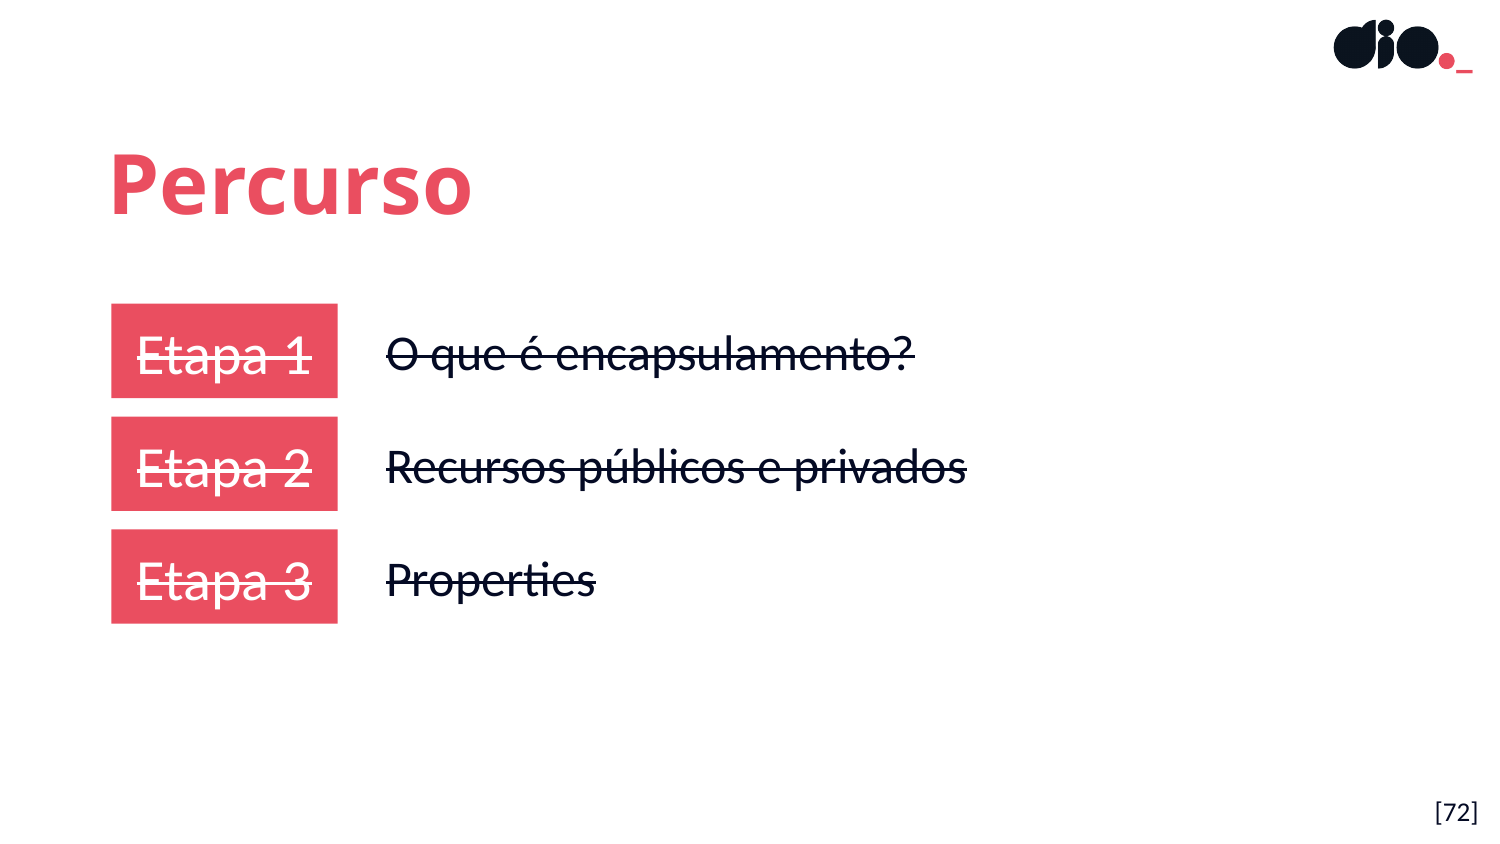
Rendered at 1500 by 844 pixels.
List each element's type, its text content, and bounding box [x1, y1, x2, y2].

slide_number [72] [1403, 779, 1494, 844]
text_box Etapa 1 [111, 303, 338, 399]
text_box Percurso [92, 104, 1309, 243]
text_box Etapa 2 [111, 416, 338, 511]
picture [1333, 19, 1473, 74]
text_box O que é encapsulamento? [371, 313, 1384, 389]
text_box Etapa 3 [111, 529, 338, 624]
text_box Recursos públicos e privados [371, 425, 1384, 502]
text_box Properties [371, 538, 1384, 615]
